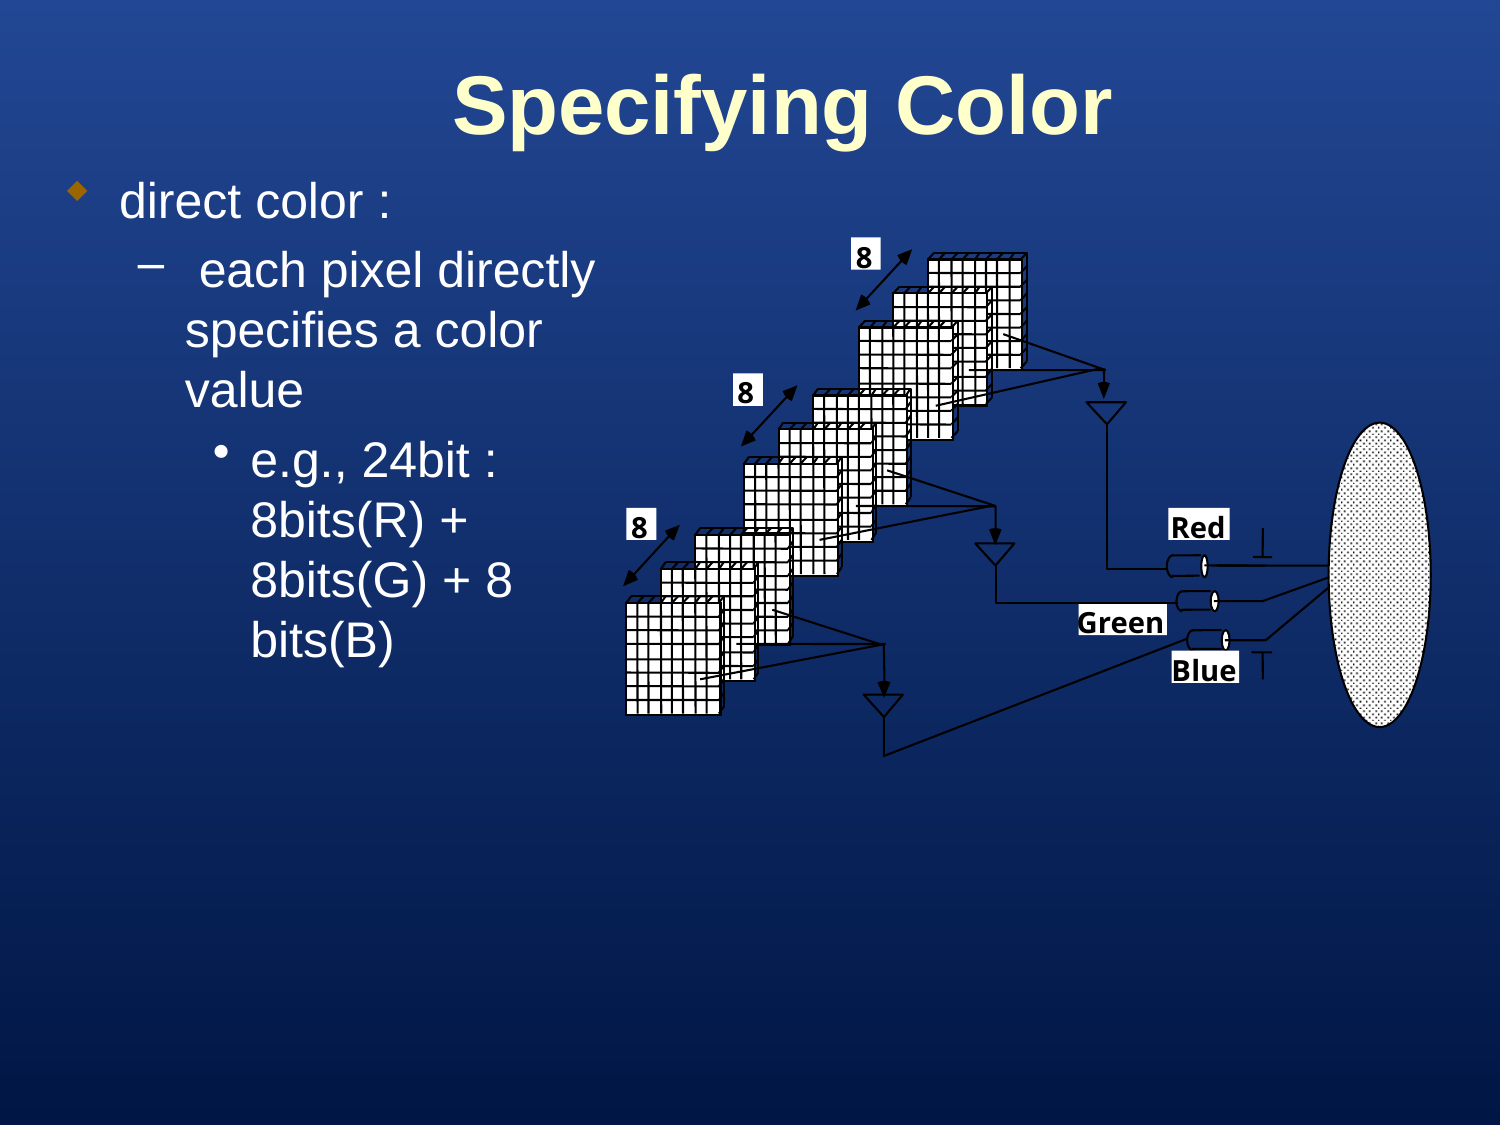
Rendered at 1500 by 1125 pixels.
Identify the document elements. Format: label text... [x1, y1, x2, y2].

title Specifying Color [163, 7, 1402, 195]
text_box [622, 237, 1431, 757]
list direct color : each pixel directly specifies a color value e.g., 24bit : 8bits(R) + 8bits(G) + 8 bits(B) [47, 160, 626, 1078]
